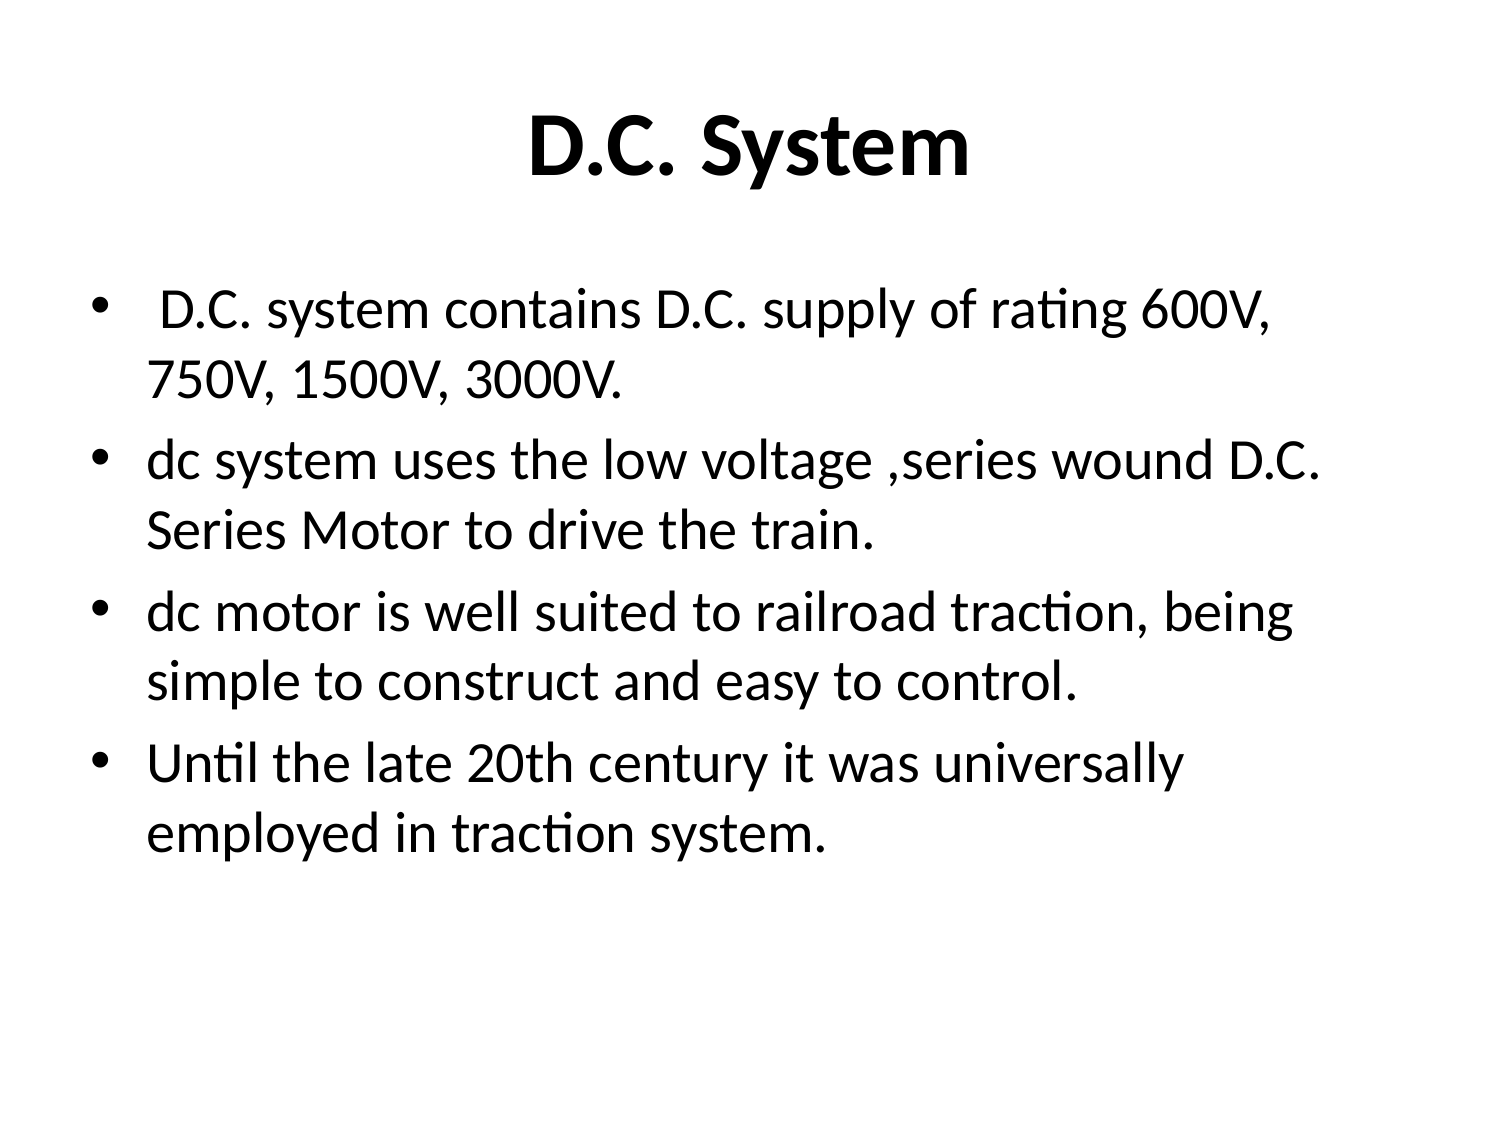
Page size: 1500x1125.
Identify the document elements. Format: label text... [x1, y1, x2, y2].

list D.C. system contains D.C. supply of rating 600V, 750V, 1500V, 3000V. dc system uses the low voltage ,series wound D.C. Series Motor to drive the train. dc motor is well suited to railroad traction, being simple to construct and easy to control. Until the late 20th century it was universally employed in traction system. [75, 262, 1425, 1005]
title D.C. System [75, 45, 1425, 233]
